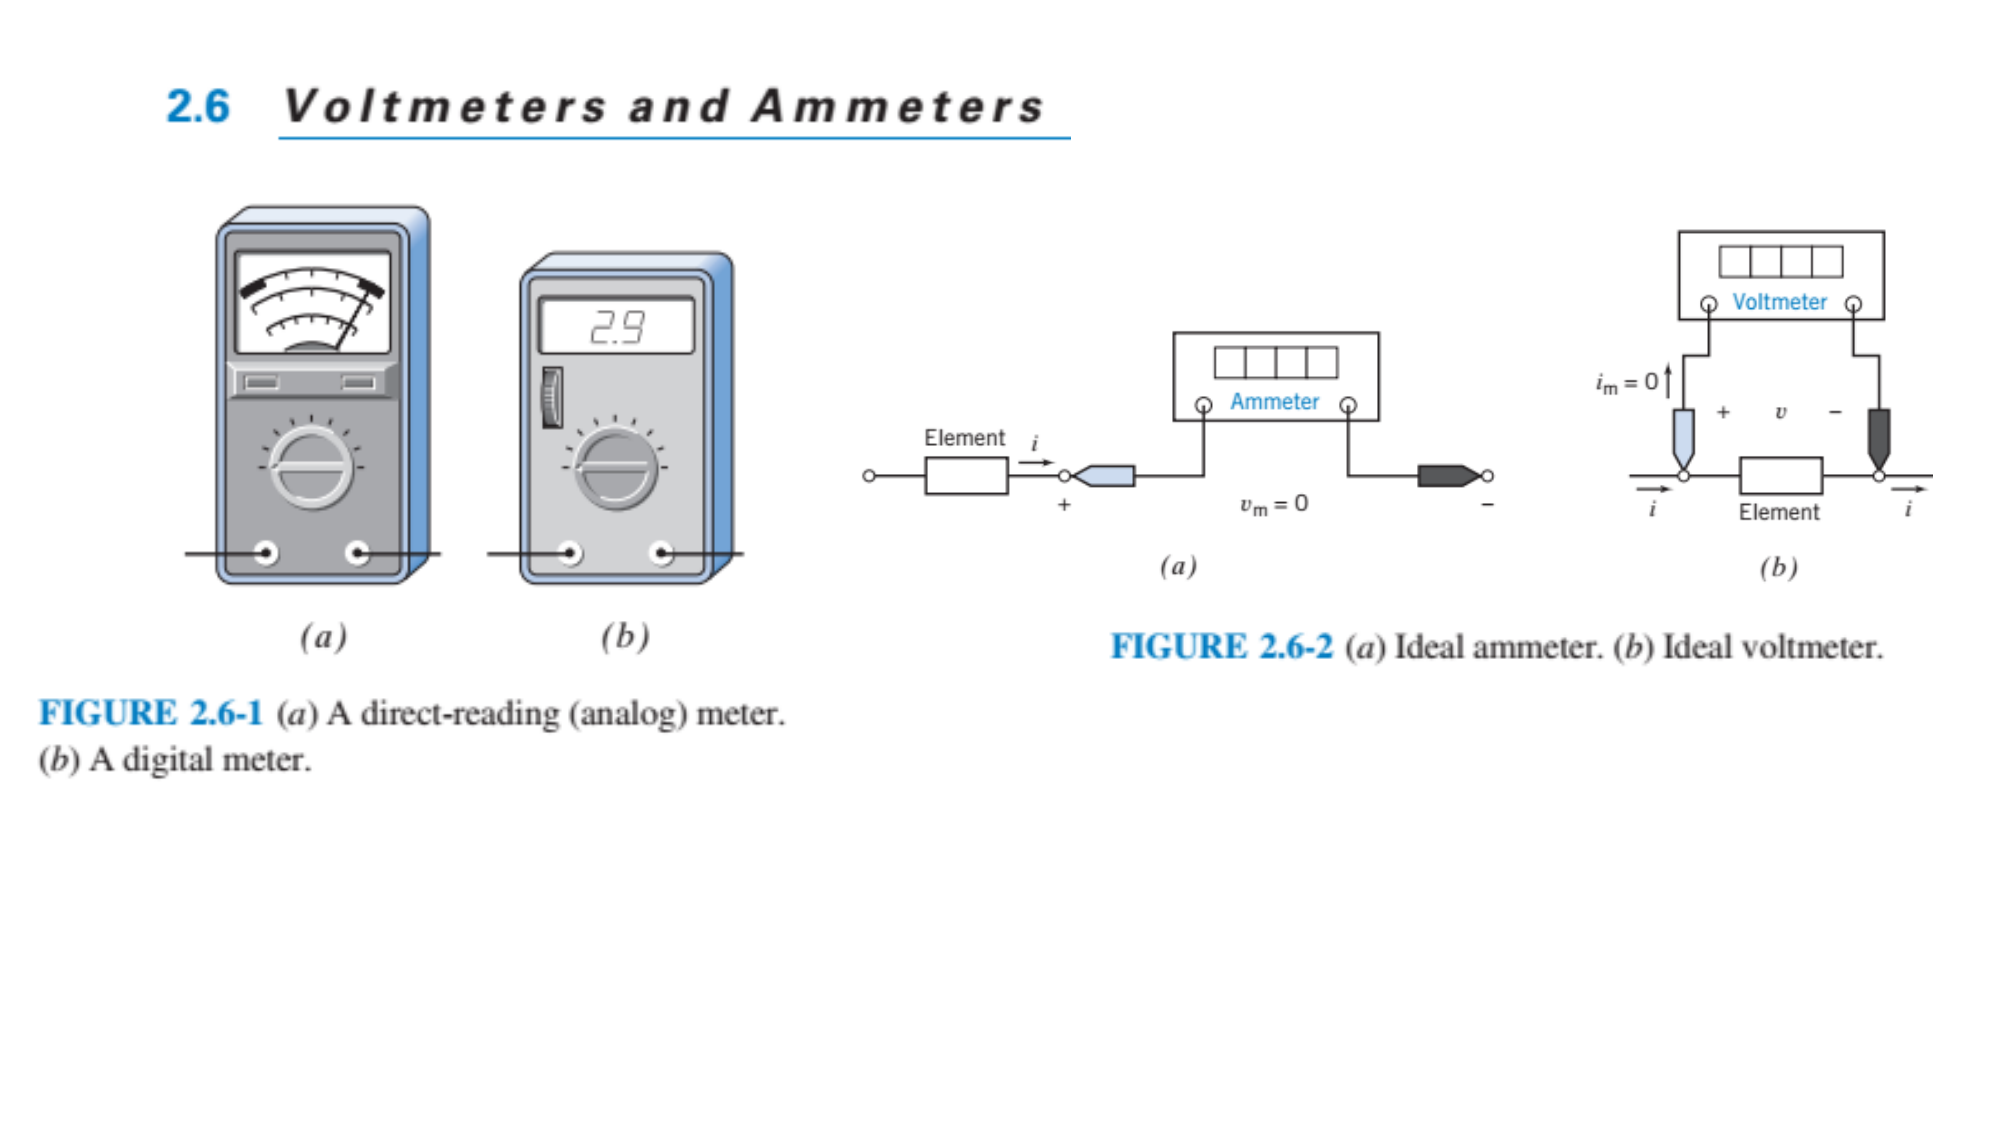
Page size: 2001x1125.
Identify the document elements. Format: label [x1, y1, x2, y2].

picture [31, 179, 807, 797]
picture [1088, 608, 1915, 693]
picture [137, 59, 1071, 153]
picture [850, 212, 1933, 600]
